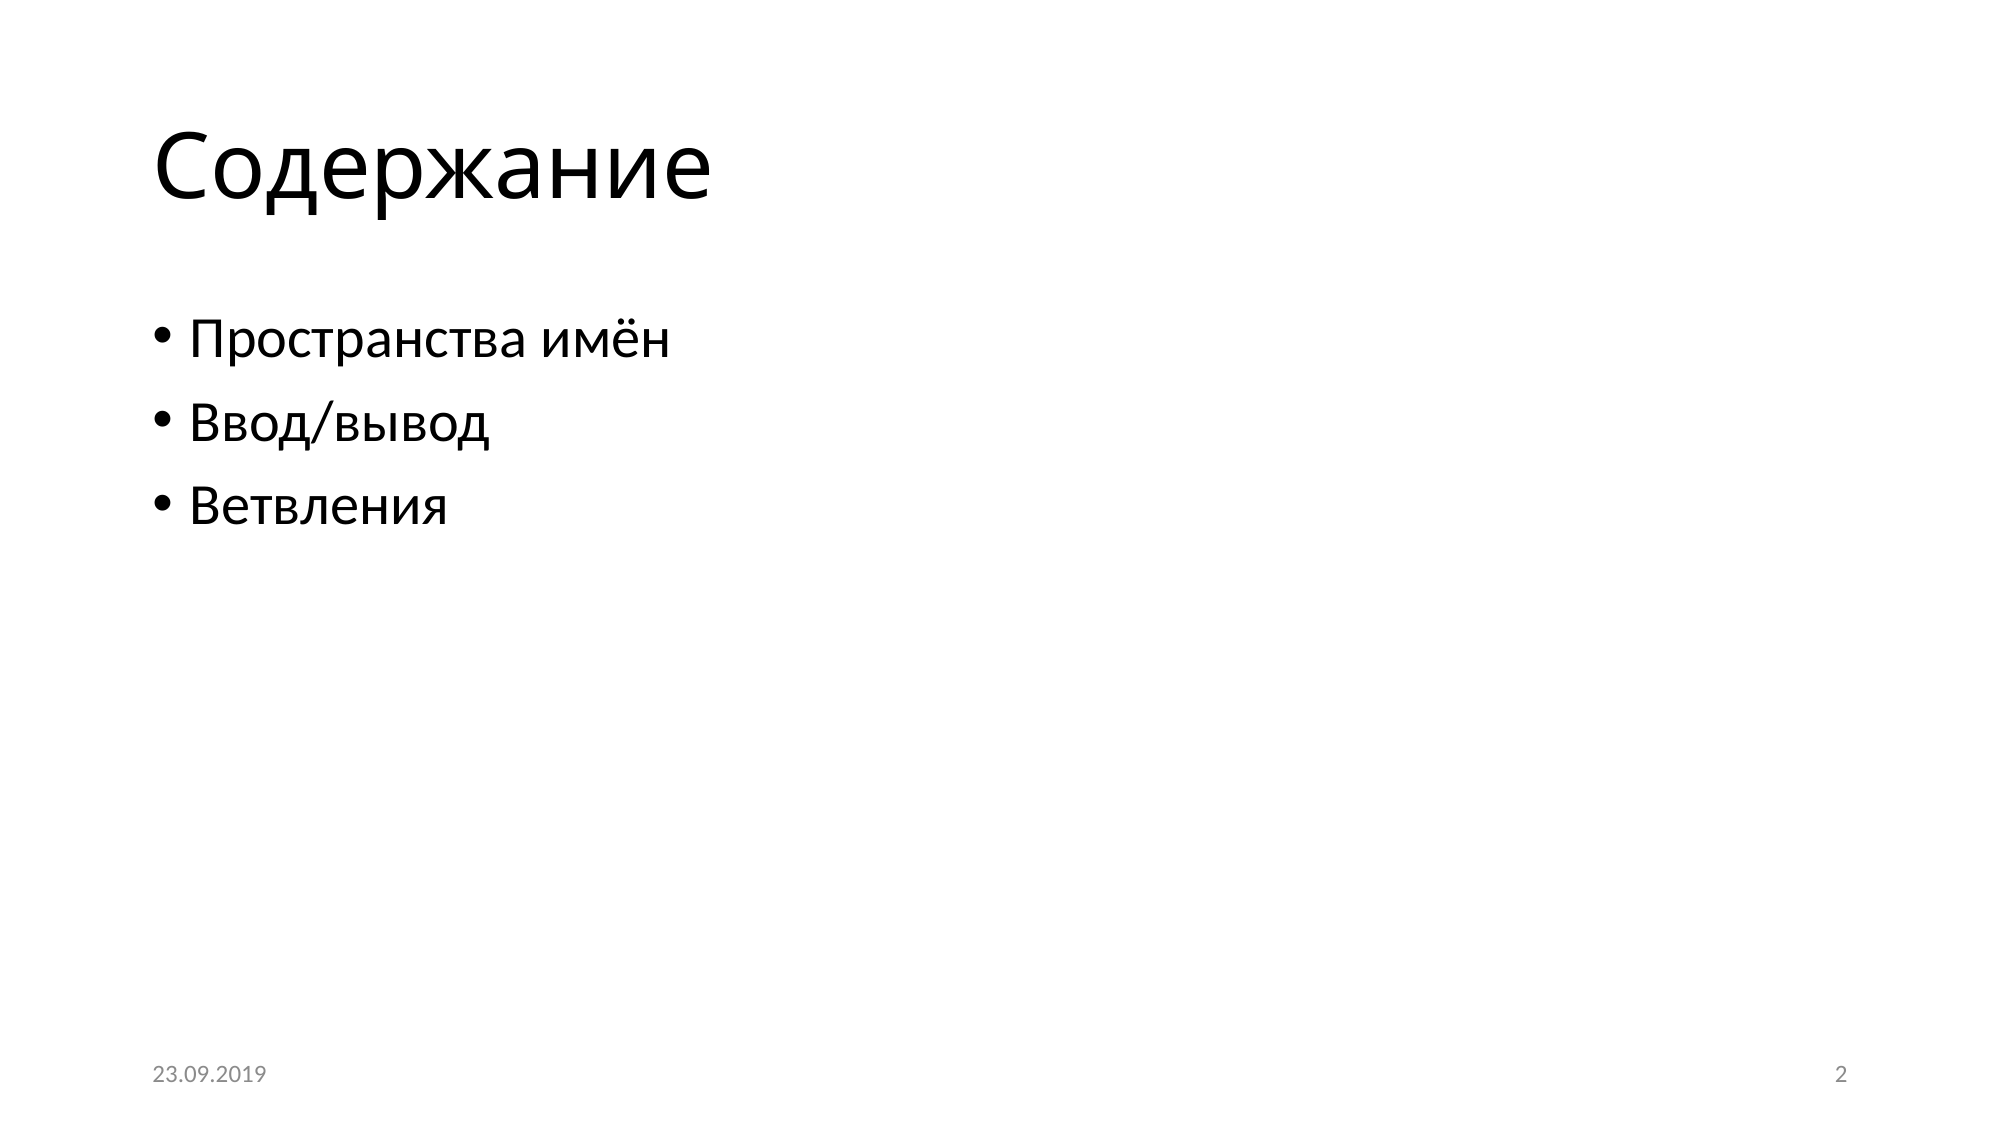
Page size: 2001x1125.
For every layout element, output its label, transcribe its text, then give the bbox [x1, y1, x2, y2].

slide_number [137, 1042, 588, 1103]
title Содержание [137, 59, 1863, 278]
list Пространства имён Ввод/вывод Ветвления [137, 299, 1863, 1014]
slide_number 2 [1412, 1042, 1863, 1103]
